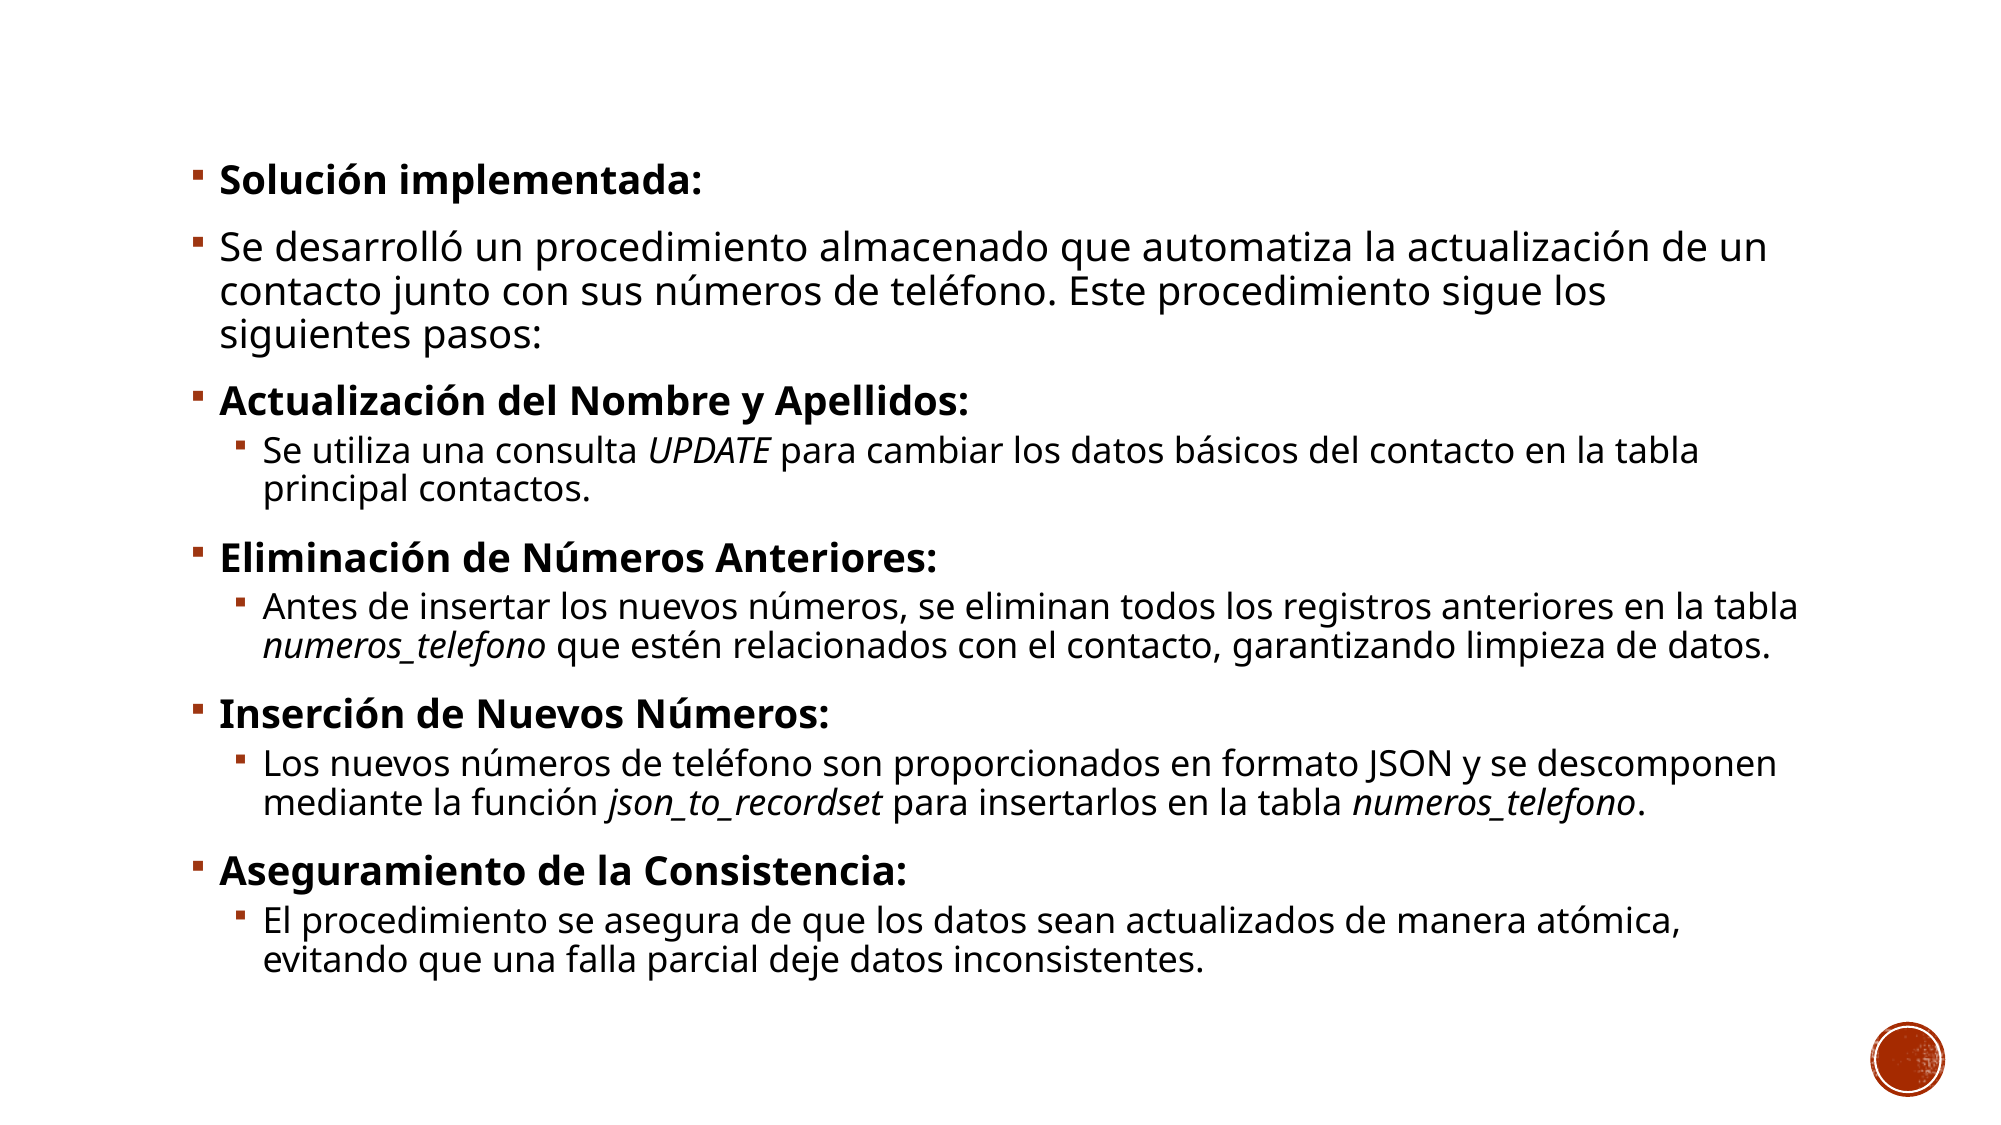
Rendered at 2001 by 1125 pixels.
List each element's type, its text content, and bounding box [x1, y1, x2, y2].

list Solución implementada: Se desarrolló un procedimiento almacenado que automatiza la actualización de un contacto junto con sus números de teléfono. Este procedimiento sigue los siguientes pasos: Actualización del Nombre y Apellidos: Se utiliza una consulta UPDATE para cambiar los datos básicos del contacto en la tabla principal contactos. Eliminación de Números Anteriores: Antes de insertar los nuevos números, se eliminan todos los registros anteriores en la tabla numeros_telefono que estén relacionados con el contacto, garantizando limpieza de datos. Inserción de Nuevos Números: Los nuevos números de teléfono son proporcionados en formato JSON y se descomponen mediante la función json_to_recordset para insertarlos en la tabla numeros_telefono. Aseguramiento de la Consistencia: El procedimiento se asegura de que los datos sean actualizados de manera atómica, evitando que una falla parcial deje datos inconsistentes. [175, 152, 1826, 1013]
